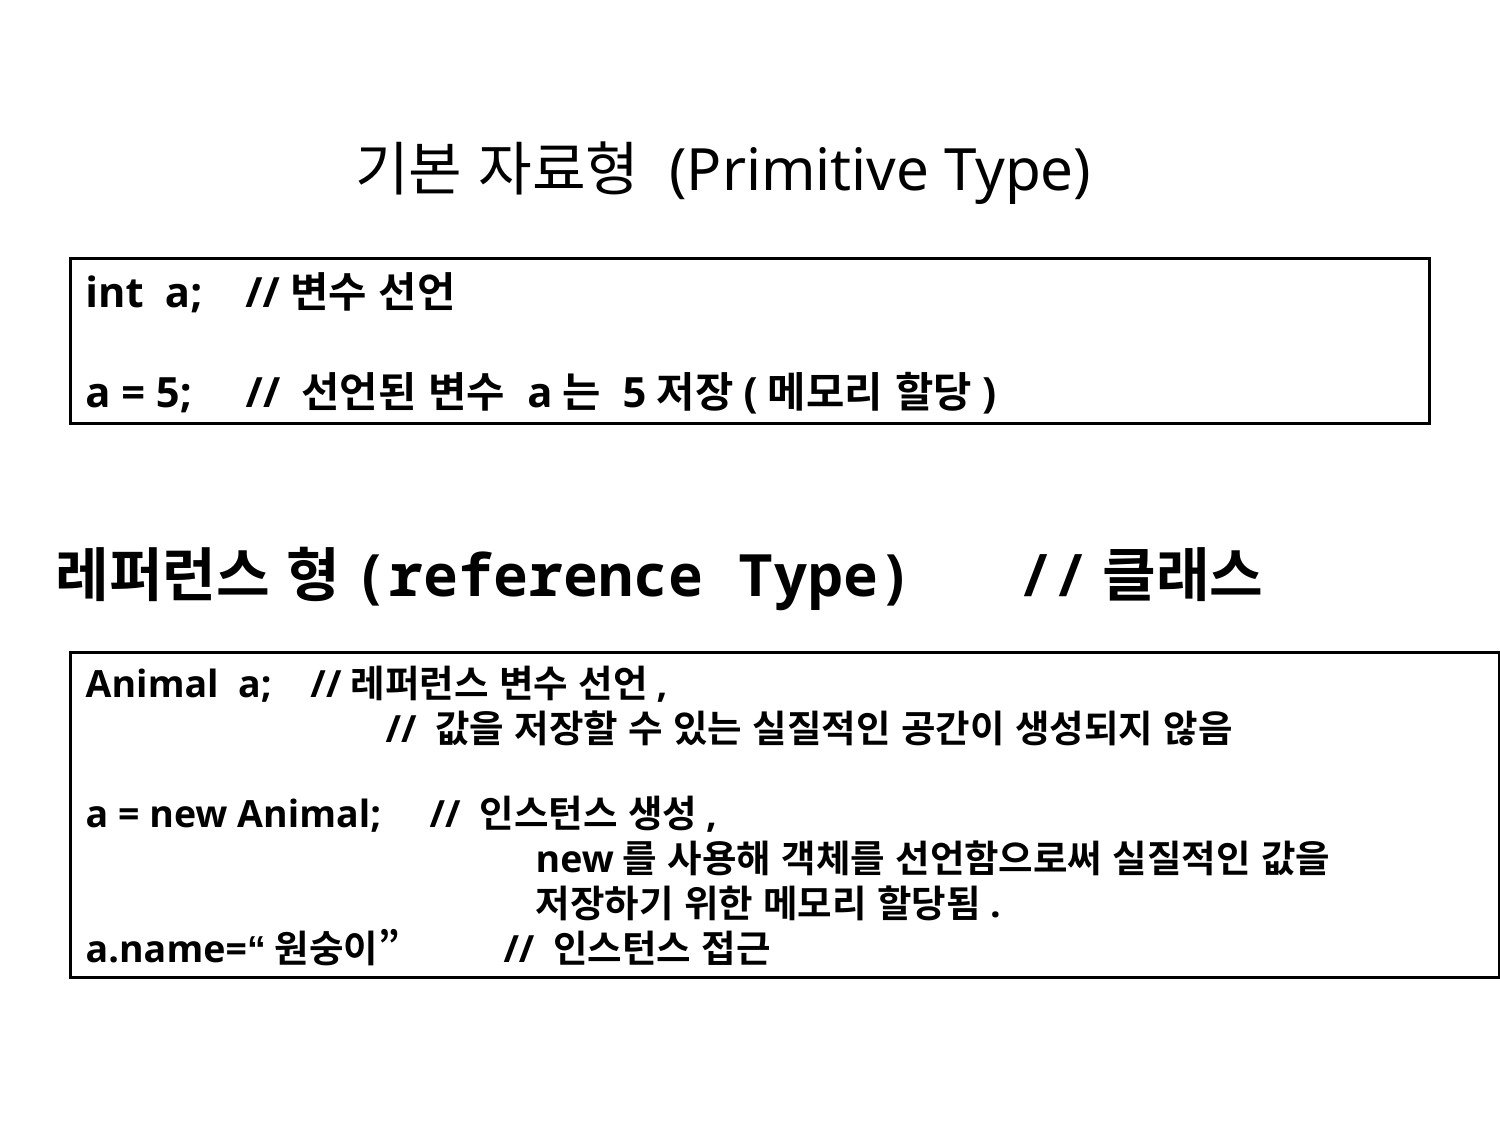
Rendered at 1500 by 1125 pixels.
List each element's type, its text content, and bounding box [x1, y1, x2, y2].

text_box Animal a; //레퍼런스 변수 선언, // 값을 저장할 수 있는 실질적인 공간이 생성되지 않음 a = new Animal; // 인스턴스 생성, new를 사용해 객체를 선언함으로써 실질적인 값을 저장하기 위한 메모리 할당됨. a.name=“원숭이” // 인스턴스 접근 [70, 652, 1500, 978]
text_box int a; //변수 선언 a = 5; // 선언된 변수 a는 5저장(메모리 할당) [70, 258, 1430, 424]
text_box 레퍼런스 형(reference Type) //클래스 [41, 503, 1430, 631]
title 기본 자료형 (Primitive Type) [41, 90, 1430, 218]
